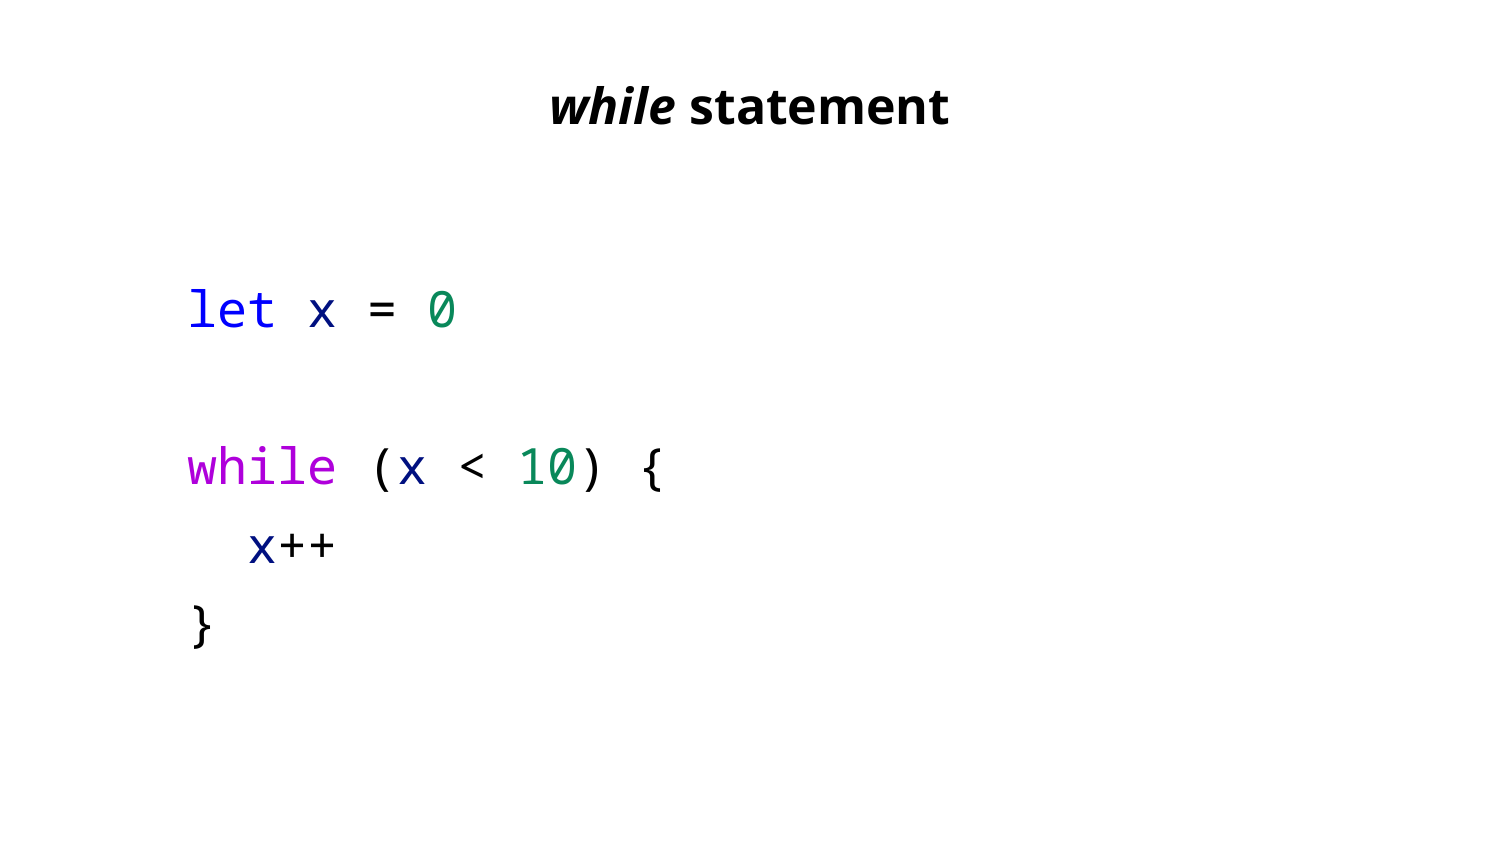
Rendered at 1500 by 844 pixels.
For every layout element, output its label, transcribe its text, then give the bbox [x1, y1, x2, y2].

text_box while statement [0, 1, 1500, 208]
text_box let x = 0 while (x < 10) { x++ } [172, 219, 1337, 691]
